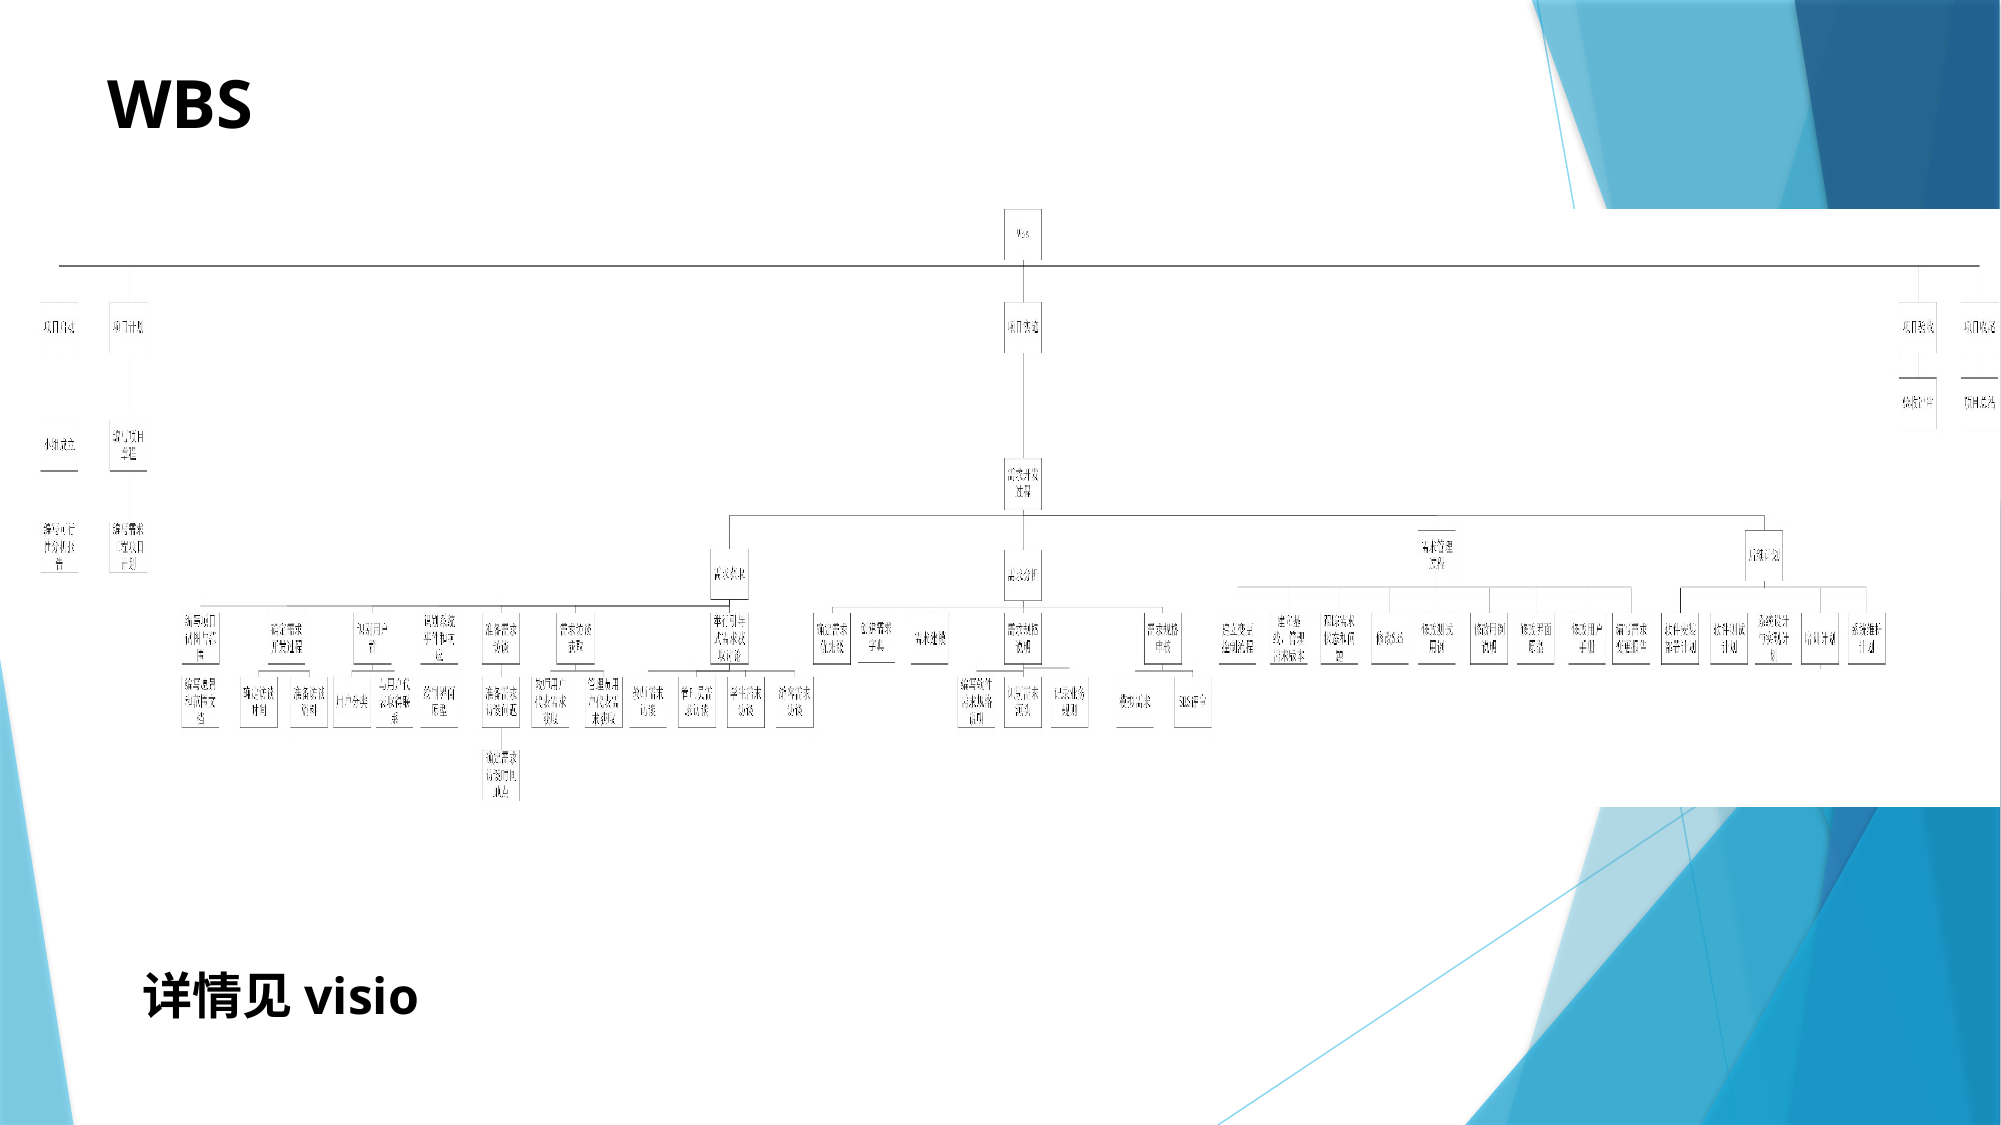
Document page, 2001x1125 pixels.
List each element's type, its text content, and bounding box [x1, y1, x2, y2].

text_box WBS [0, 54, 318, 149]
picture [37, 209, 2000, 808]
text_box 详情见visio [127, 957, 435, 1032]
